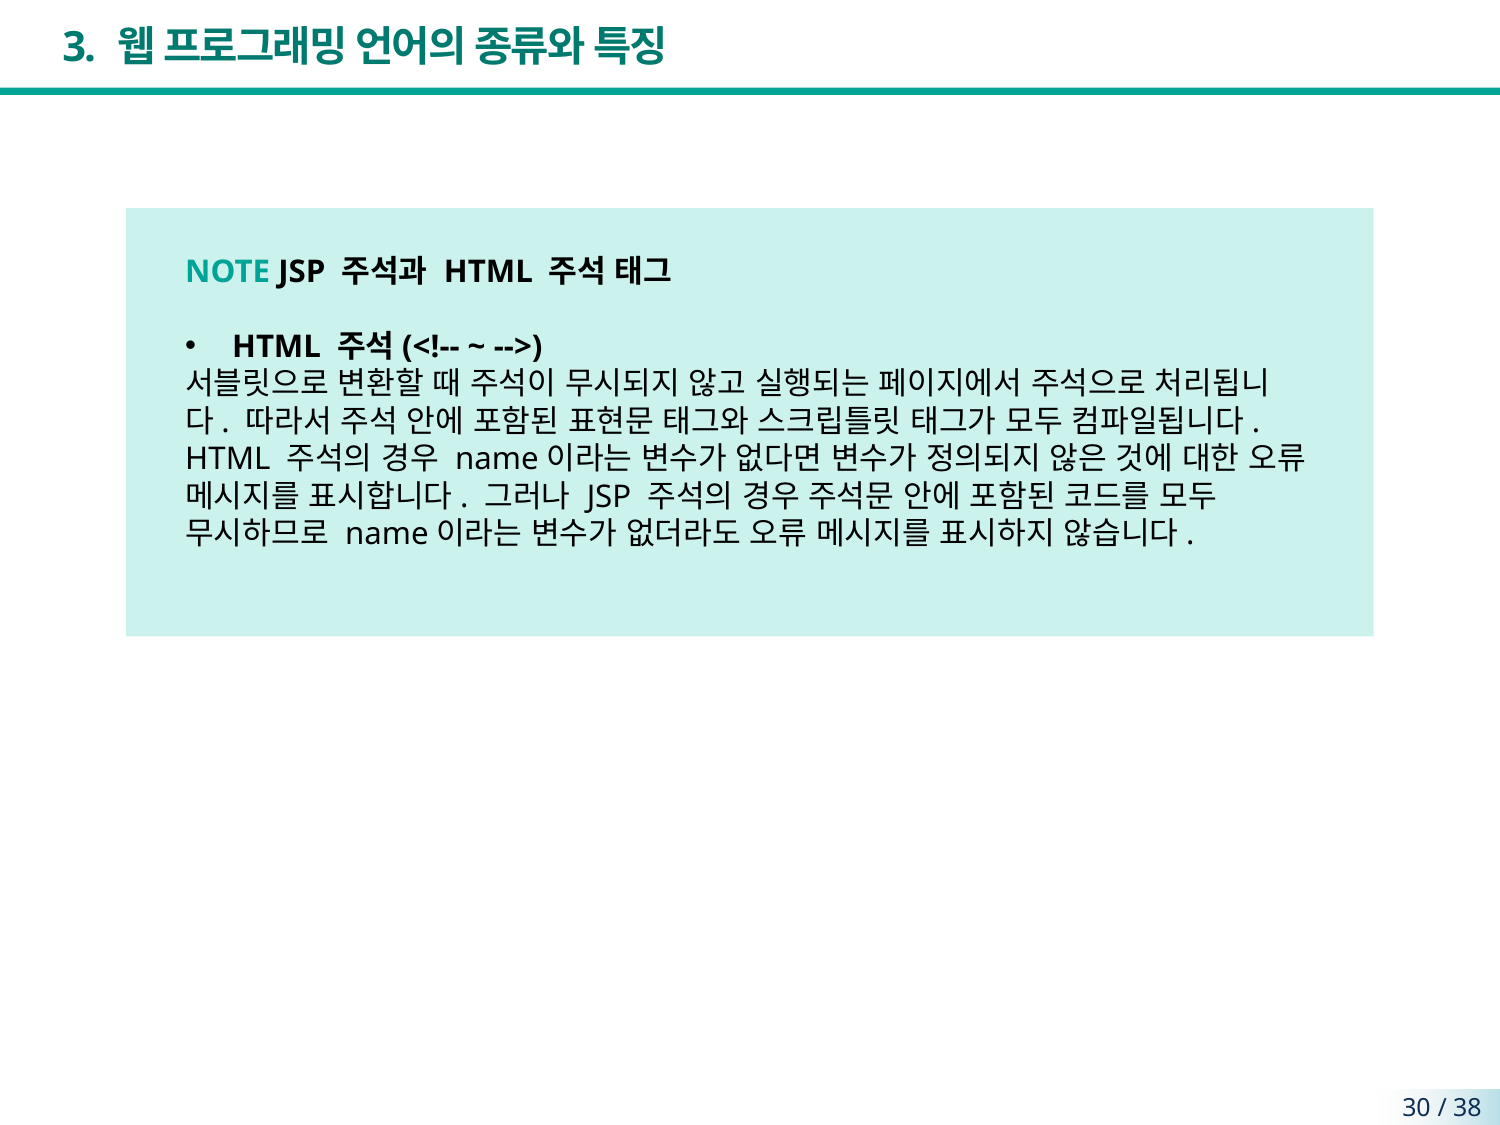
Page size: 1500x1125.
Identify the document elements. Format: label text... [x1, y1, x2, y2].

title 3. 웹 프로그래밍 언어의 종류와 특징 [47, 5, 1325, 84]
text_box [125, 207, 1375, 637]
